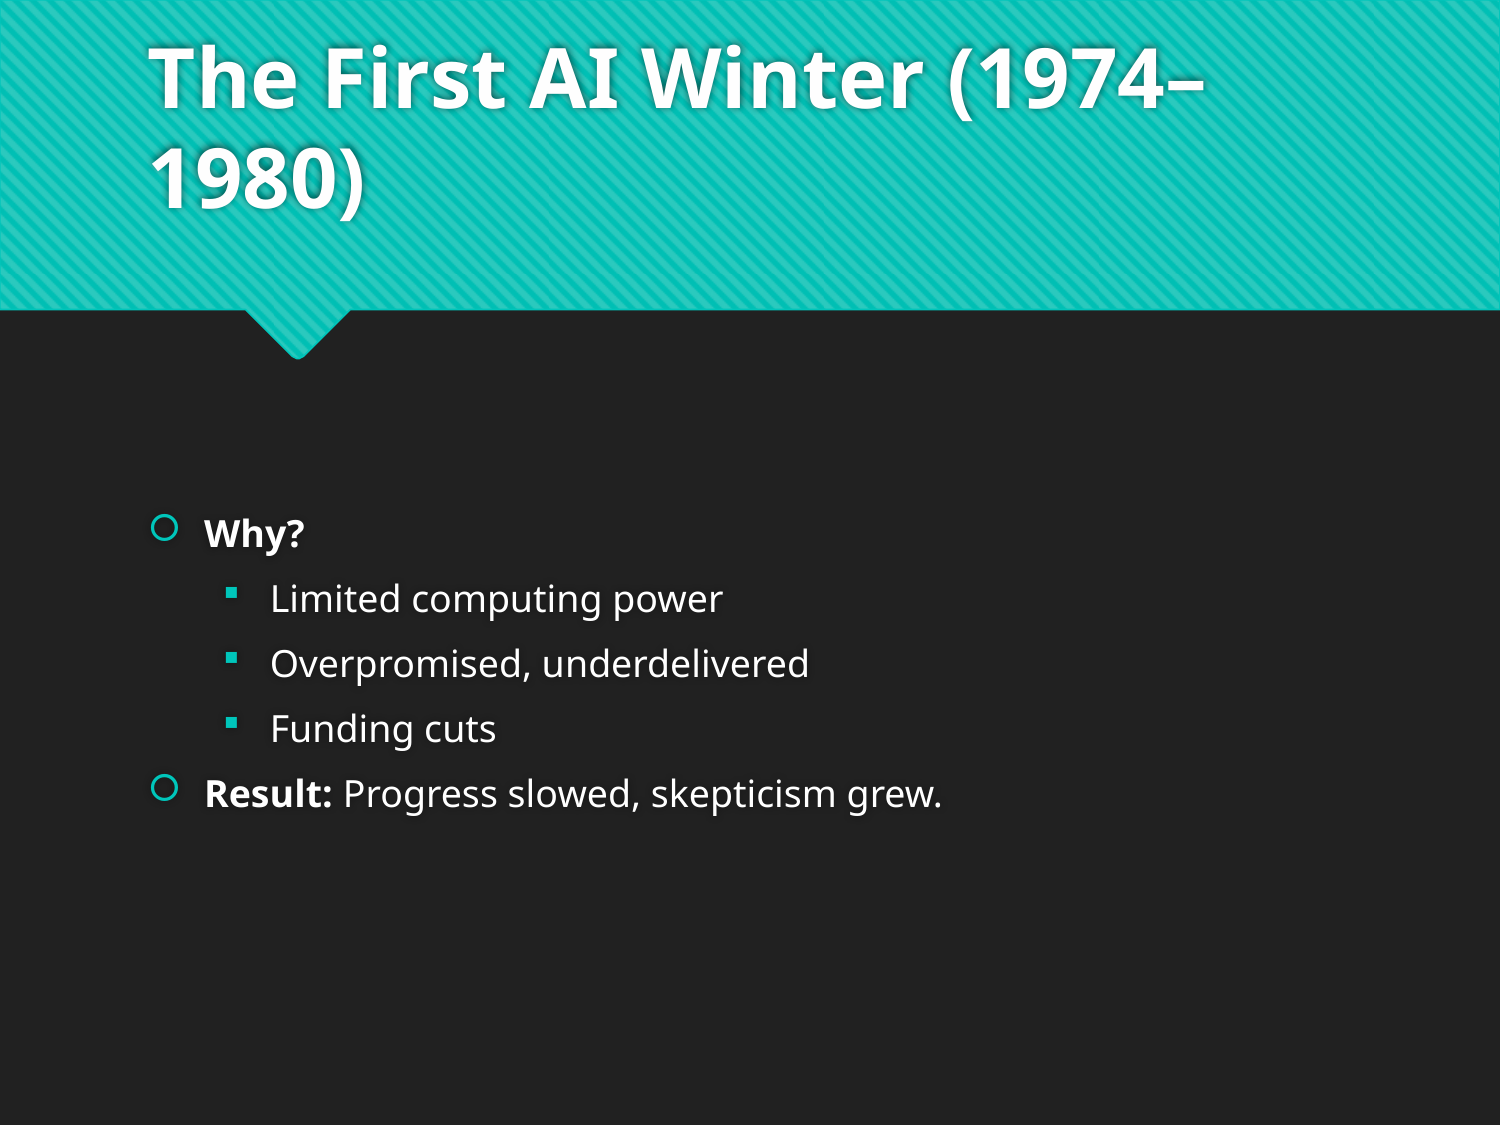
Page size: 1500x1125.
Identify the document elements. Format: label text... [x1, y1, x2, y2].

list Why? Limited computing power Overpromised, underdelivered Funding cuts Result: Progress slowed, skepticism grew. [132, 364, 1368, 962]
title The First AI Winter (1974–1980) [132, 73, 1368, 233]
